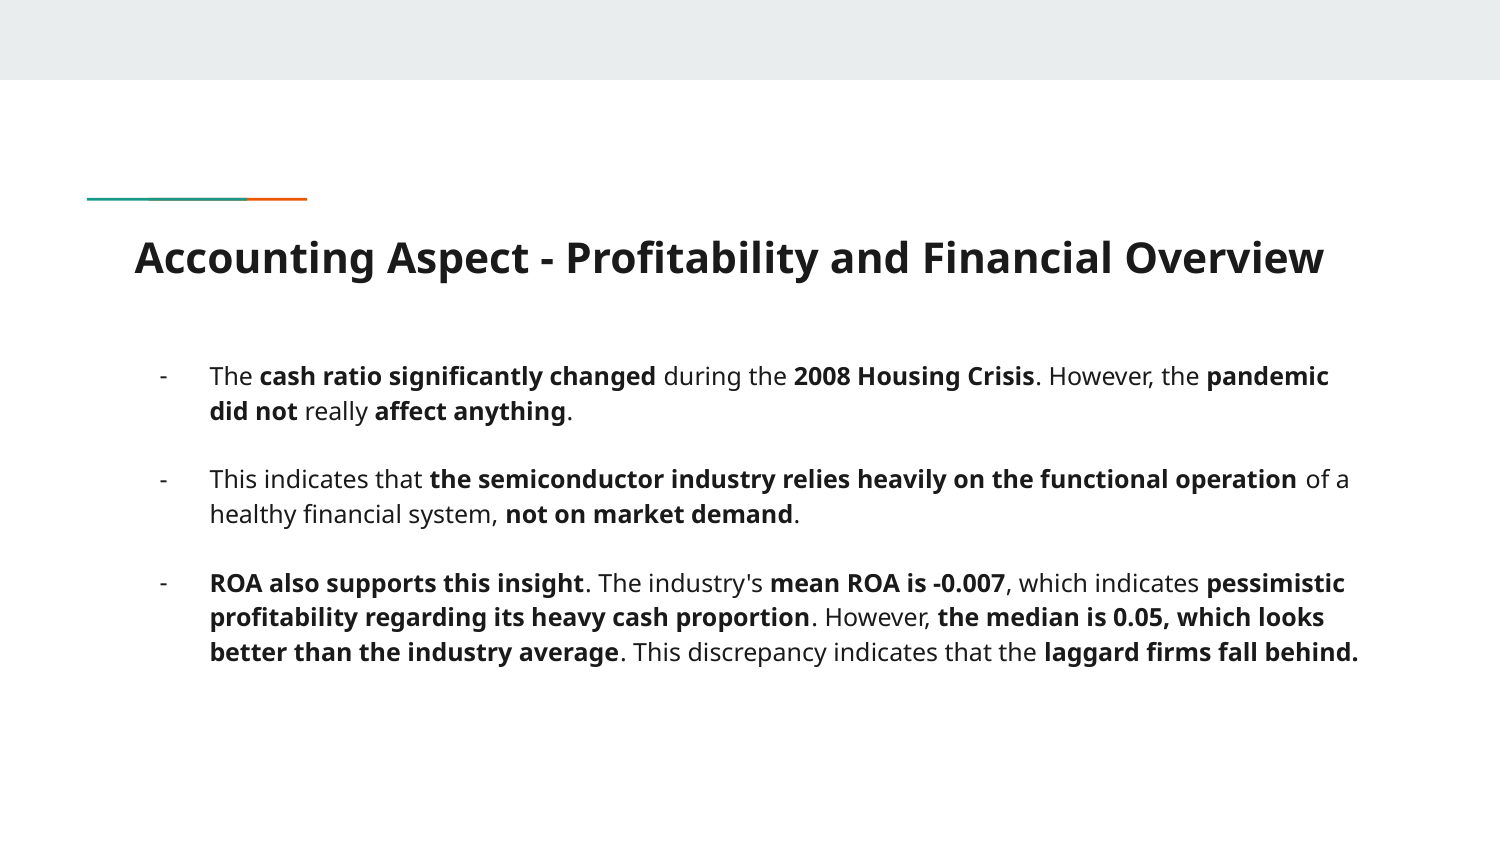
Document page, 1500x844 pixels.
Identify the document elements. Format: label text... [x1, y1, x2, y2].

title Accounting Aspect - Profitability and Financial Overview [119, 216, 1381, 305]
list The cash ratio significantly changed during the 2008 Housing Crisis. However, the pandemic did not really affect anything. This indicates that the semiconductor industry relies heavily on the functional operation of a healthy financial system, not on market demand. ROA also supports this insight. The industry's mean ROA is -0.007, which indicates pessimistic profitability regarding its heavy cash proportion. However, the median is 0.05, which looks better than the industry average. This discrepancy indicates that the laggard firms fall behind. [119, 341, 1381, 712]
